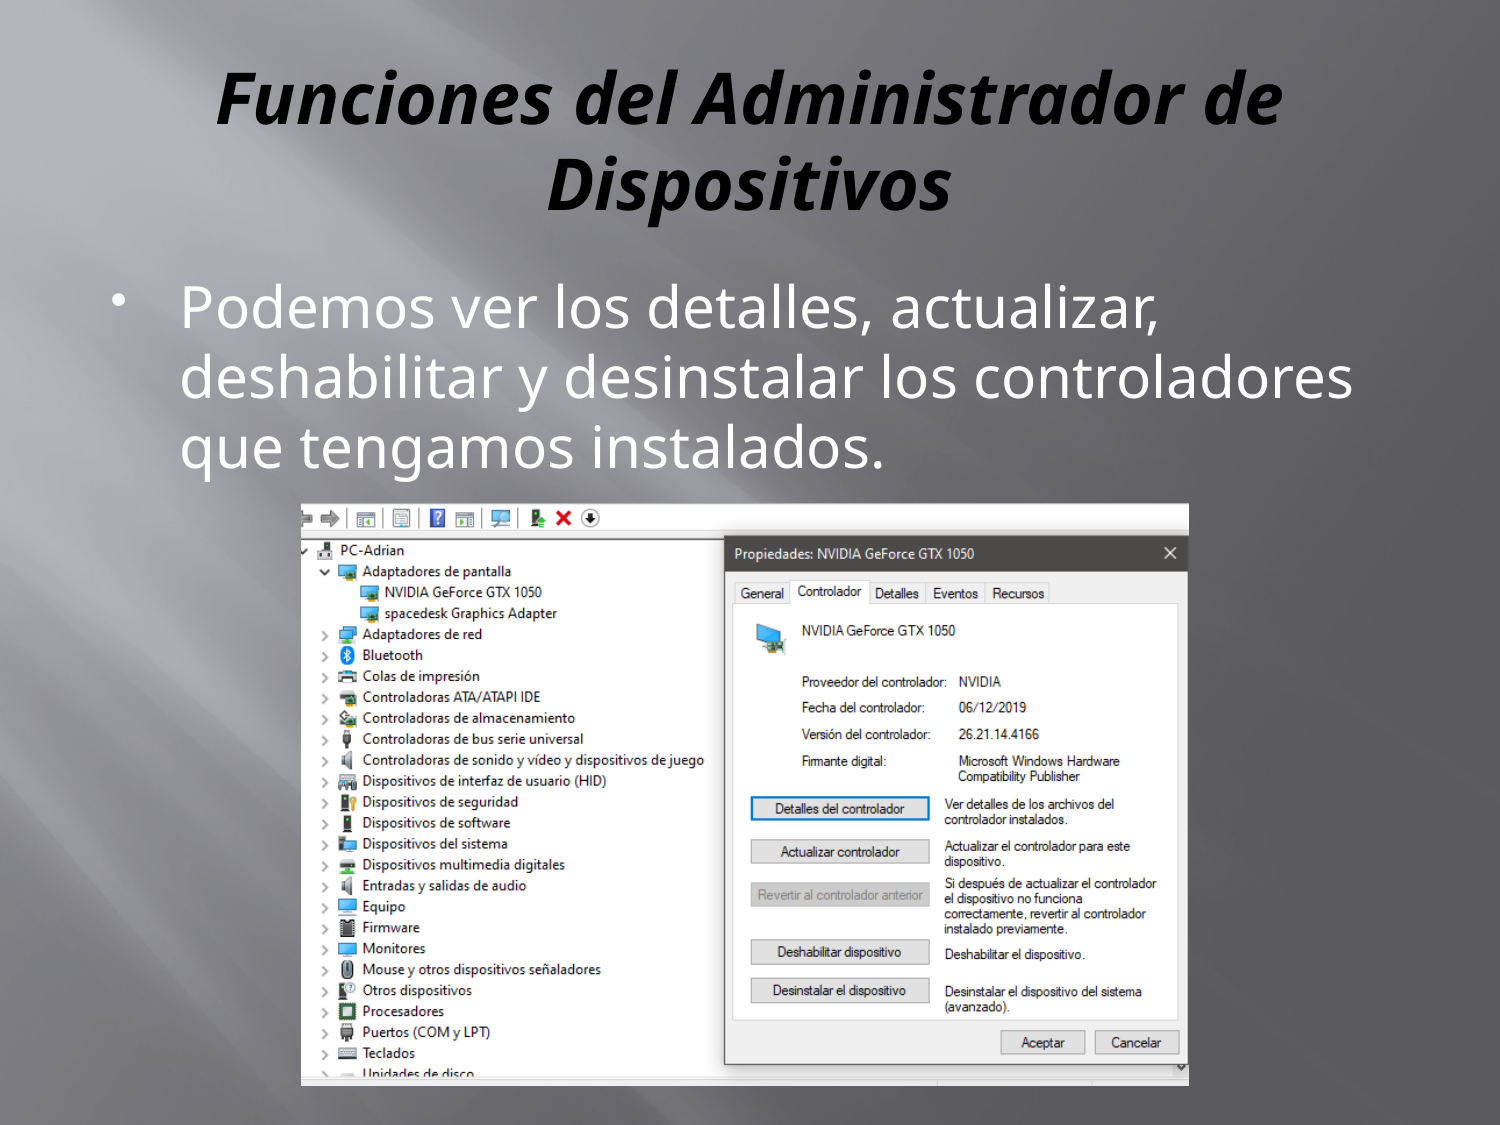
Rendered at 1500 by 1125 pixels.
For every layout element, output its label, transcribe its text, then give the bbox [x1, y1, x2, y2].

list Podemos ver los detalles, actualizar, deshabilitar y desinstalar los controladores que tengamos instalados. [75, 262, 1425, 1035]
picture [300, 503, 1189, 1086]
title Funciones del Administrador de Dispositivos [75, 45, 1425, 233]
